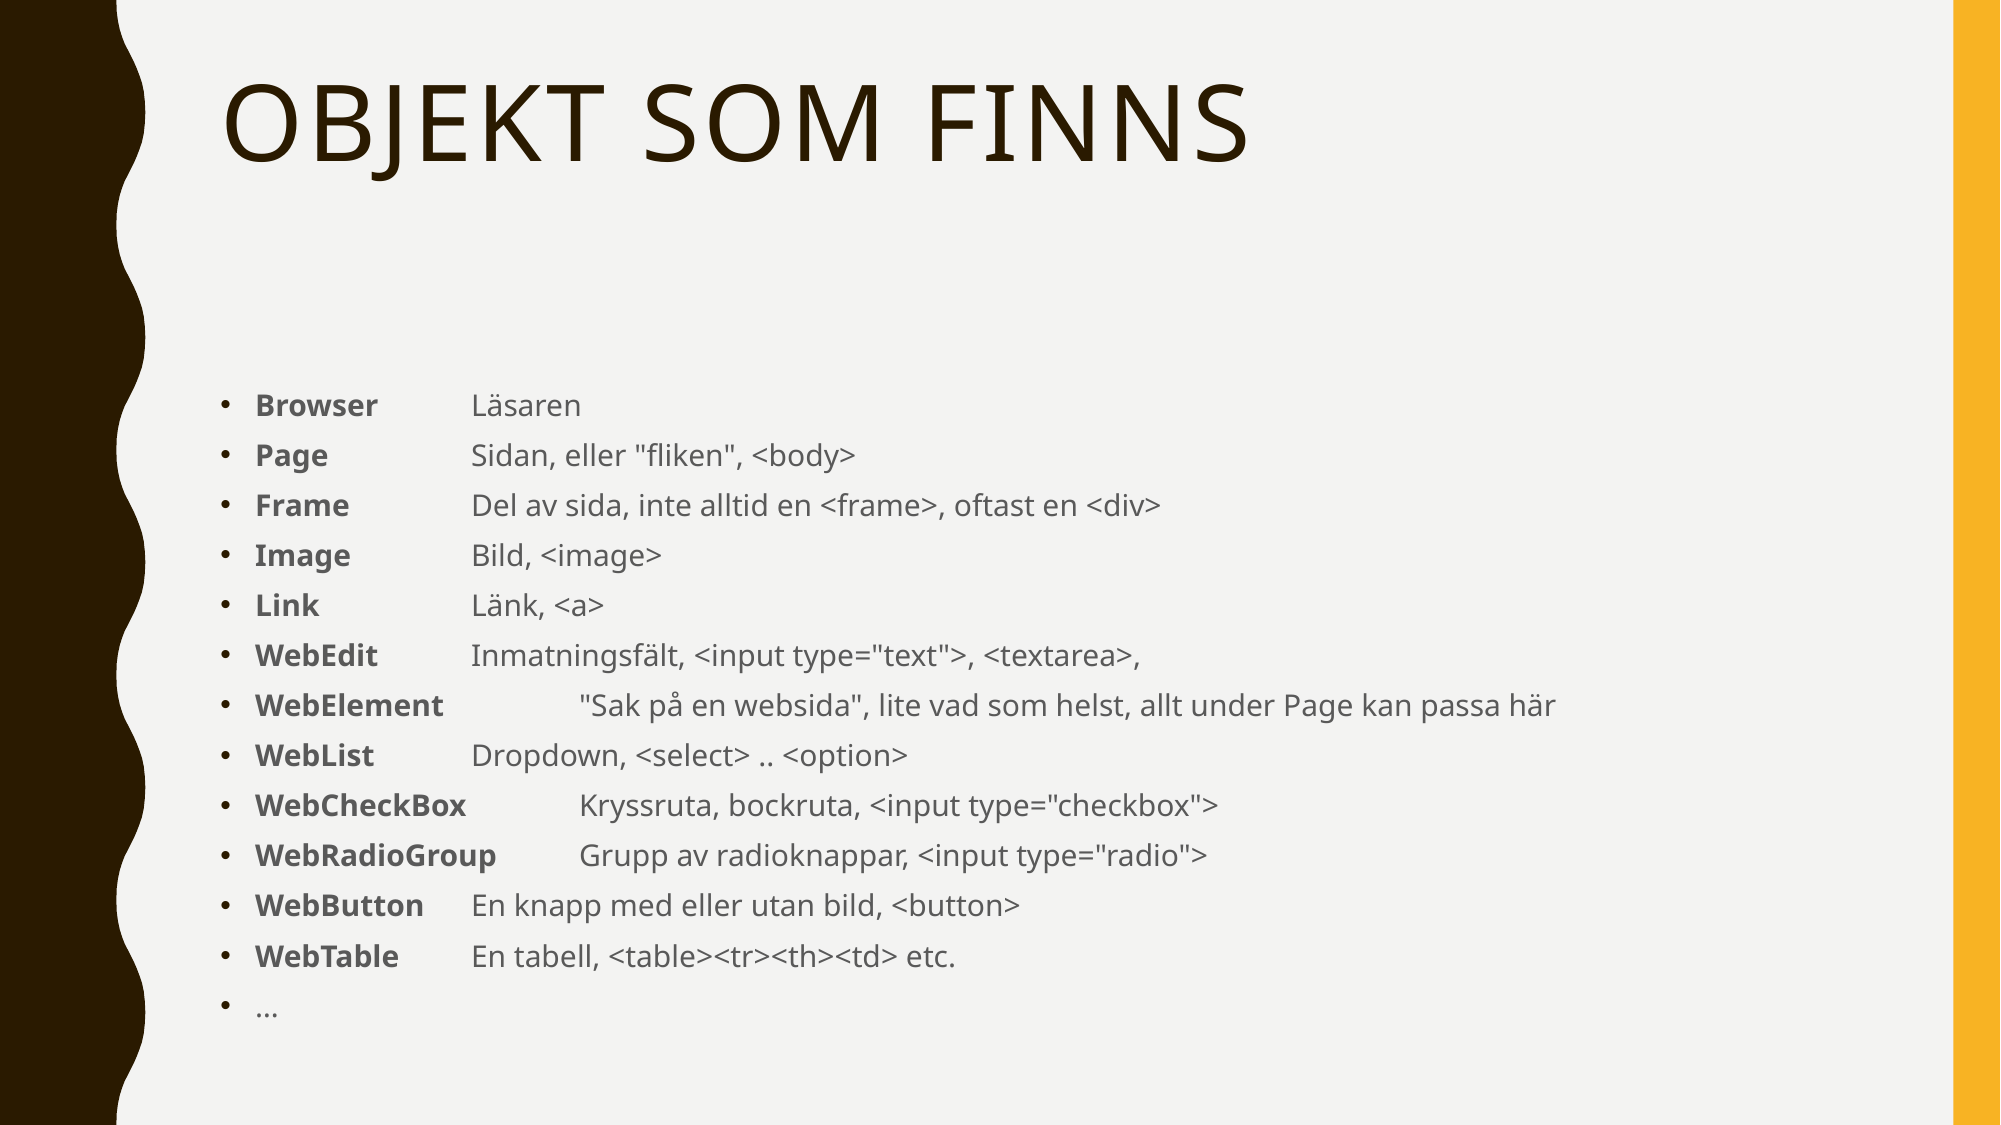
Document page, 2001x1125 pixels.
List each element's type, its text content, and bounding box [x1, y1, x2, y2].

title Objekt som finns [205, 62, 1875, 308]
list Browser Läsaren Page Sidan, eller "fliken", <body> Frame Del av sida, inte alltid en <frame>, oftast en <div> Image Bild, <image> Link Länk, <a> WebEdit Inmatningsfält, <input type="text">, <textarea>, WebElement "Sak på en websida", lite vad som helst, allt under Page kan passa här WebList Dropdown, <select> .. <option> WebCheckBox Kryssruta, bockruta, <input type="checkbox"> WebRadioGroup Grupp av radioknappar, <input type="radio"> WebButton En knapp med eller utan bild, <button> WebTable En tabell, <table><tr><th><td> etc. … [205, 375, 1875, 1038]
